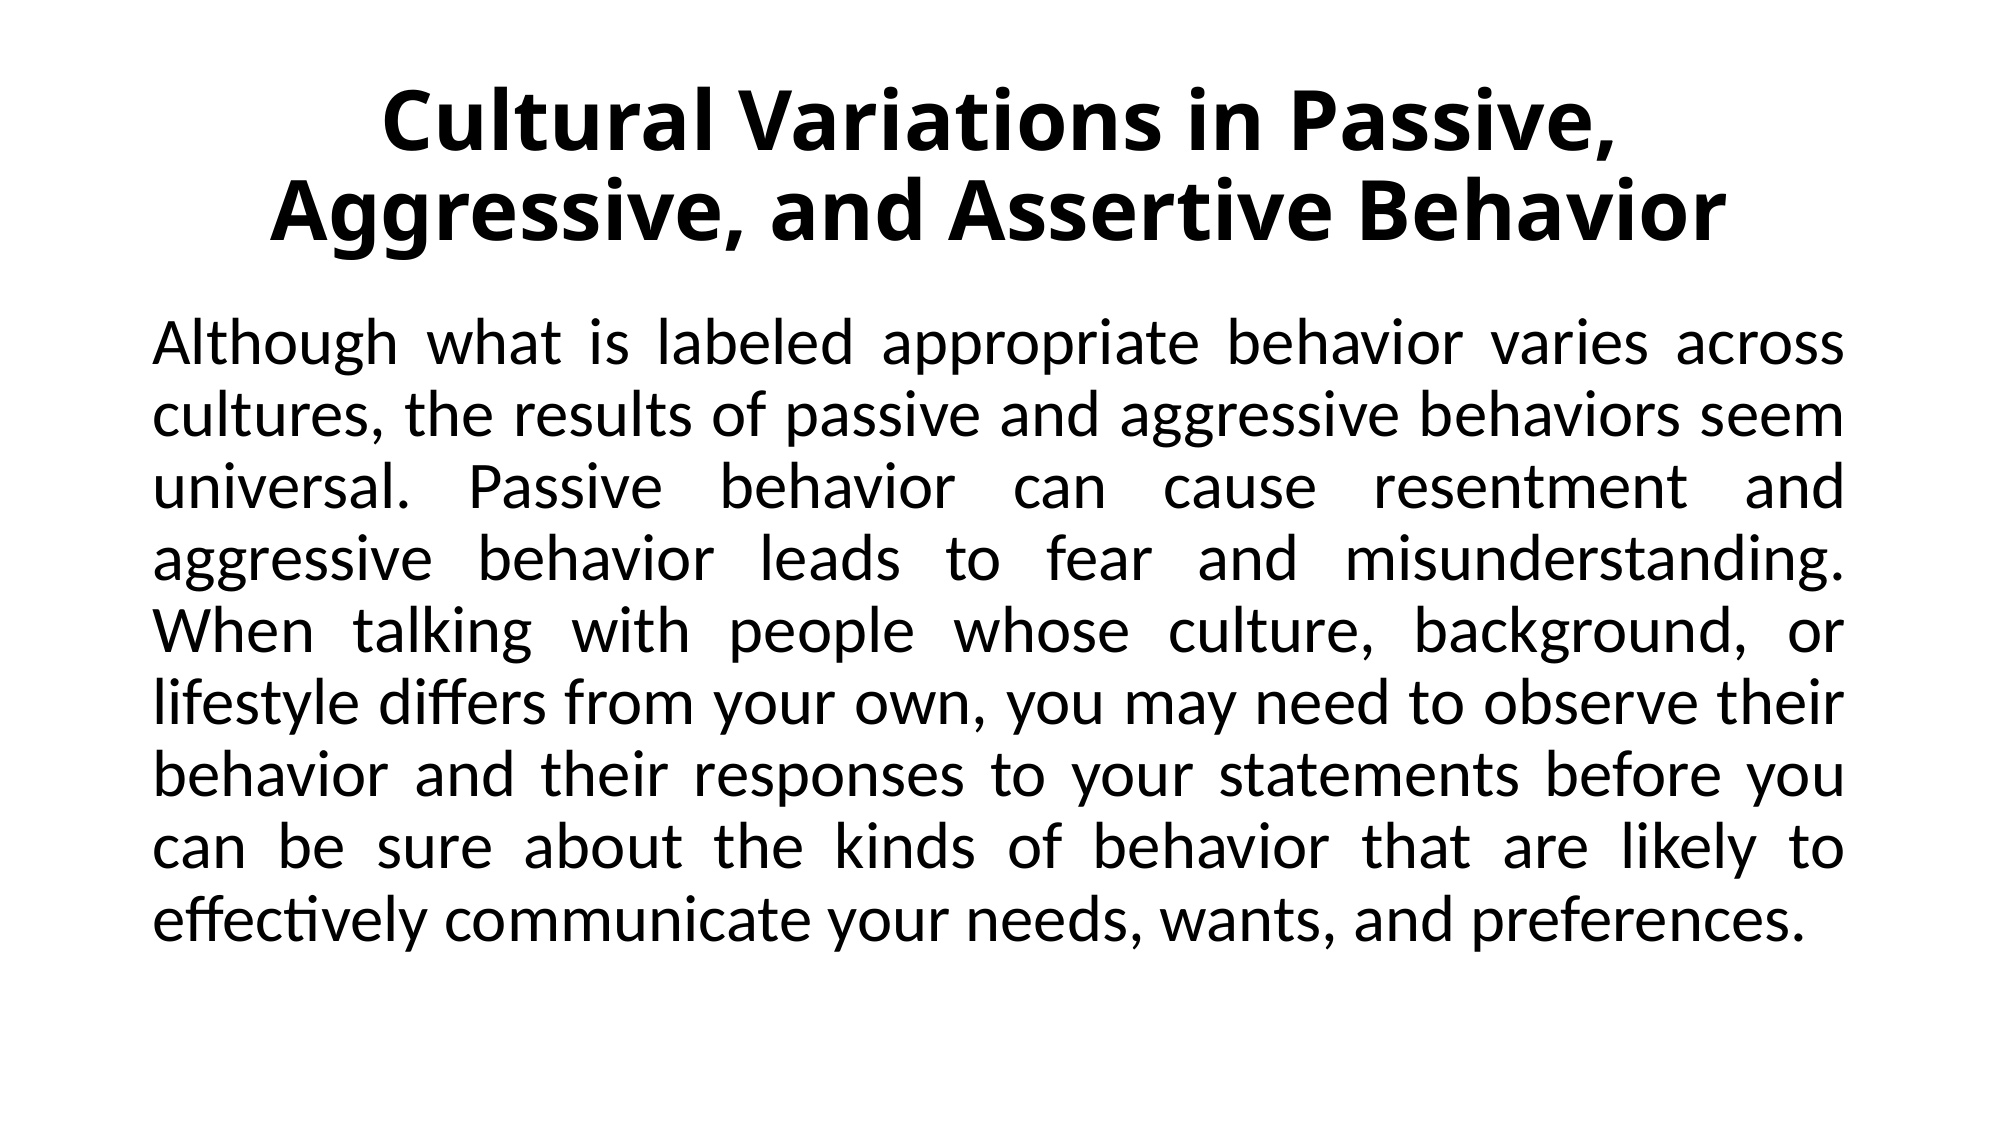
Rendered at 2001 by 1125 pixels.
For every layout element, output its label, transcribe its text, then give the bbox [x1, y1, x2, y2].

list Although what is labeled appropriate behavior varies across cultures, the results of passive and aggressive behaviors seem universal. Passive behavior can cause resentment and aggressive behavior leads to fear and misunderstanding. When talking with people whose culture, background, or lifestyle differs from your own, you may need to observe their behavior and their responses to your statements before you can be sure about the kinds of behavior that are likely to effectively communicate your needs, wants, and preferences. [137, 299, 1863, 1014]
title Cultural Variations in Passive, Aggressive, and Assertive Behavior [137, 59, 1863, 278]
